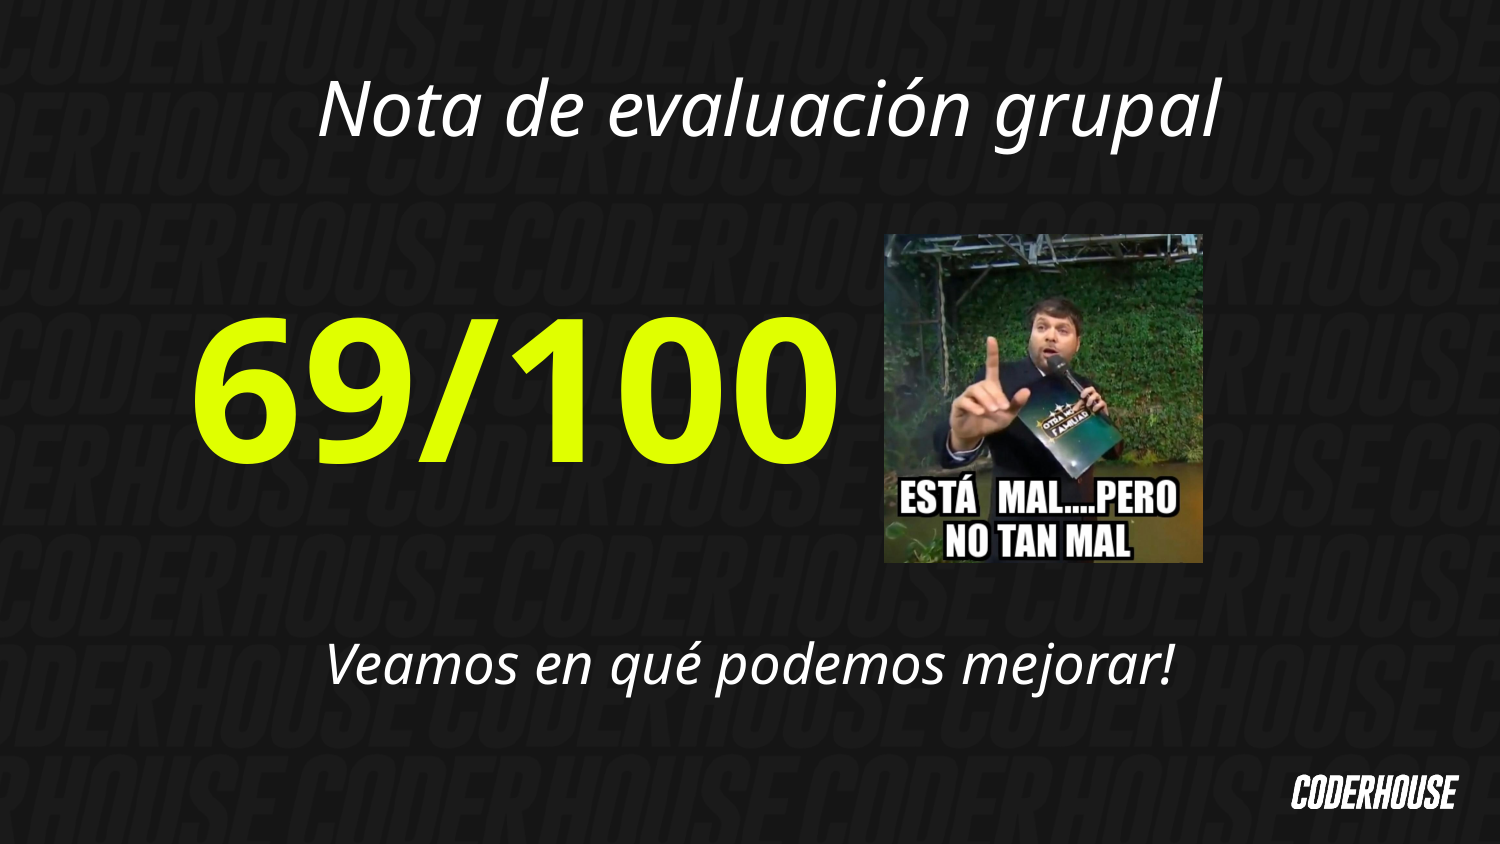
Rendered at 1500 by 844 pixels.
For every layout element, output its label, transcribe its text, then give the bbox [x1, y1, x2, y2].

text_box 69/100 [169, 274, 864, 521]
text_box Veamos en qué podemos mejorar! [211, 621, 1289, 712]
picture [0, 0, 1500, 844]
text_box Nota de evaluación grupal [230, 54, 1308, 168]
